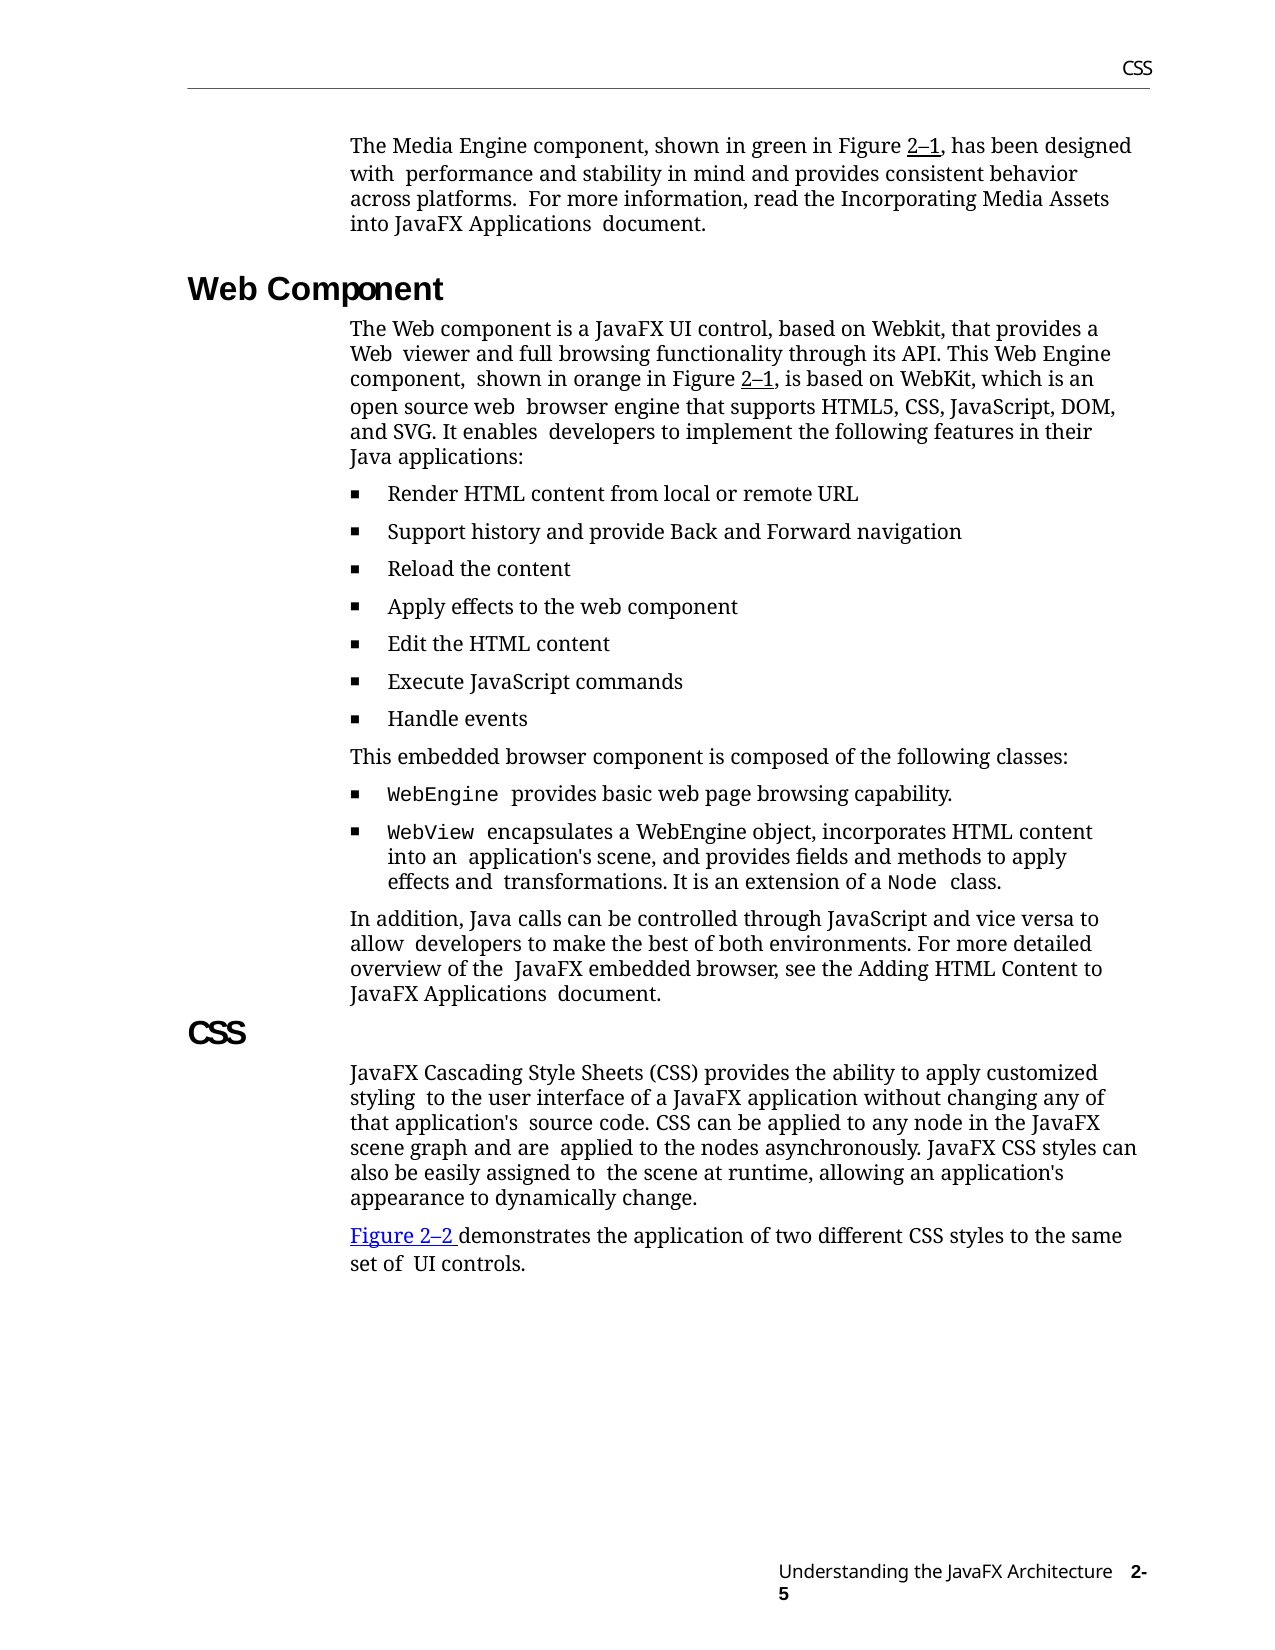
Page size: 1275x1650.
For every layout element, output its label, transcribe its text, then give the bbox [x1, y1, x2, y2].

text_box CSS [185, 1009, 248, 1052]
text_box Understanding the JavaFX Architecture 2-5 [776, 1557, 1153, 1605]
text_box CSS The Media Engine component, shown in green in Figure 2–1, has been designed with performance and stability in mind and provides consistent behavior across platforms. For more information, read the Incorporating Media Assets into JavaFX Applications document. Web Component The Web component is a JavaFX UI control, based on Webkit, that provides a Web viewer and full browsing functionality through its API. This Web Engine component, shown in orange in Figure 2–1, is based on WebKit, which is an open source web browser engine that supports HTML5, CSS, JavaScript, DOM, and SVG. It enables developers to implement the following features in their Java applications: Render HTML content from local or remote URL Support history and provide Back and Forward navigation Reload the content Apply effects to the web component Edit the HTML content Execute JavaScript commands Handle events This embedded browser component is composed of the following classes: WebEngine provides basic web page browsing capability. WebView encapsulates a WebEngine object, incorporates HTML content into an application's scene, and provides fields and methods to apply effects and transformations. It is an extension of a Node class. In addition, Java calls can be controlled through JavaScript and vice versa to allow developers to make the best of both environments. For more detailed overview of the JavaFX embedded browser, see the Adding HTML Content to JavaFX Applications document. [185, 53, 1154, 1006]
text_box JavaFX Cascading Style Sheets (CSS) provides the ability to apply customized styling to the user interface of a JavaFX application without changing any of that application's source code. CSS can be applied to any node in the JavaFX scene graph and are applied to the nodes asynchronously. JavaFX CSS styles can also be easily assigned to the scene at runtime, allowing an application's appearance to dynamically change. Figure 2–2 demonstrates the application of two different CSS styles to the same set of UI controls. [347, 1057, 1147, 1276]
